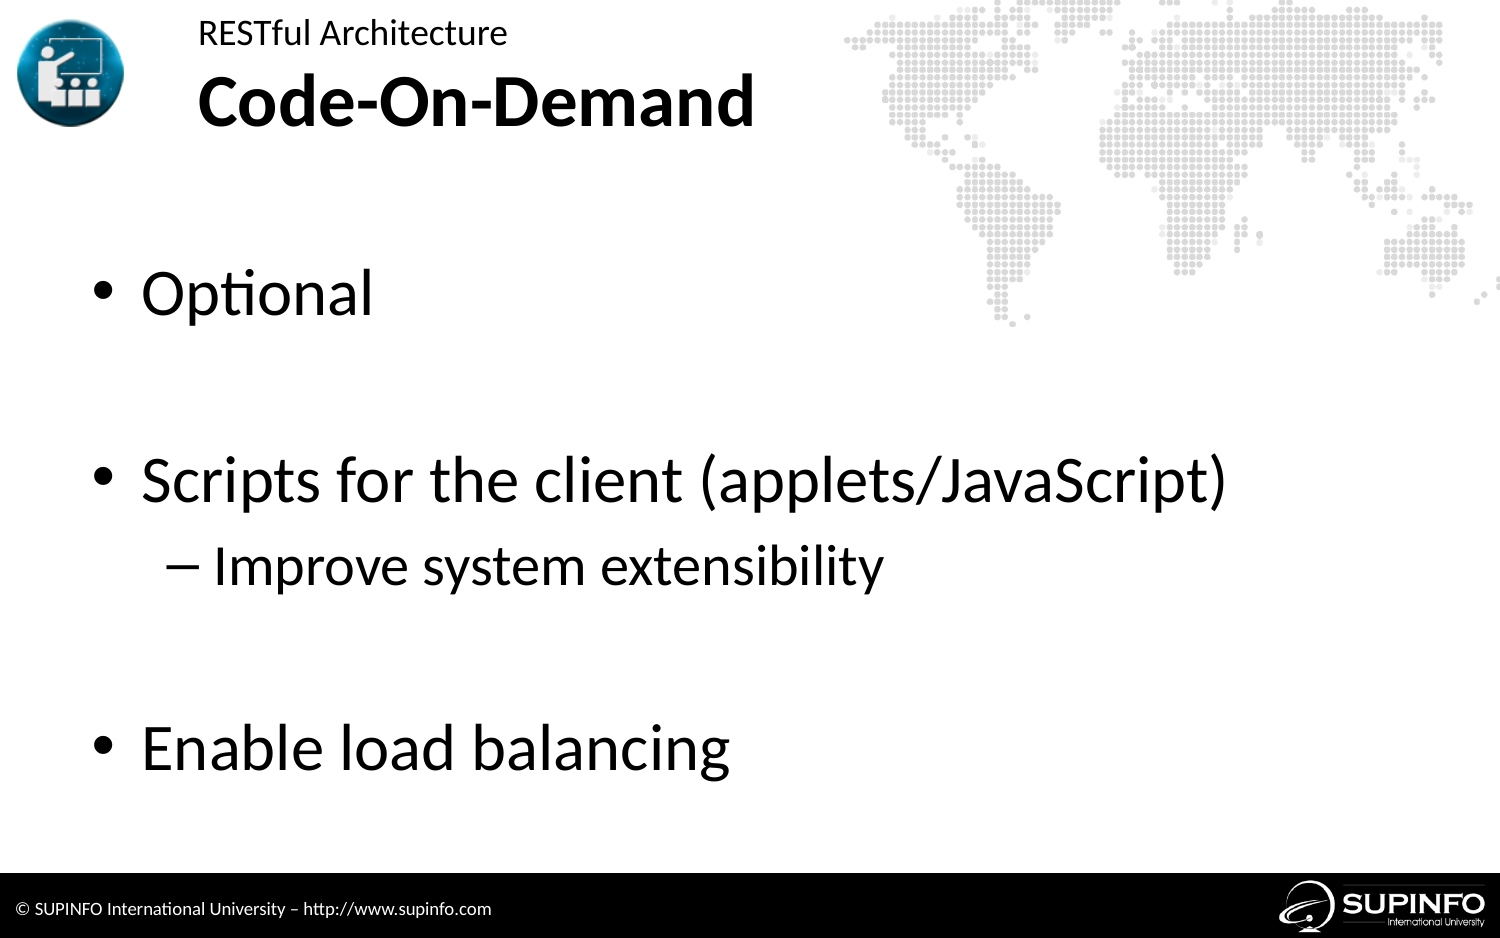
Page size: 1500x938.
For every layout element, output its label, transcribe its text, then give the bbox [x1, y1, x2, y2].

list Optional Scripts for the client (applets/JavaScript) Improve system extensibility Enable load balancing [76, 161, 1436, 856]
picture [844, 0, 1500, 327]
text_box [419, 28, 450, 90]
picture [1269, 870, 1494, 938]
list RESTful Architecture [182, 0, 1460, 56]
title Code-On-Demand [182, 56, 1460, 139]
picture [17, 19, 125, 127]
picture [49, 37, 102, 75]
picture [39, 46, 101, 107]
